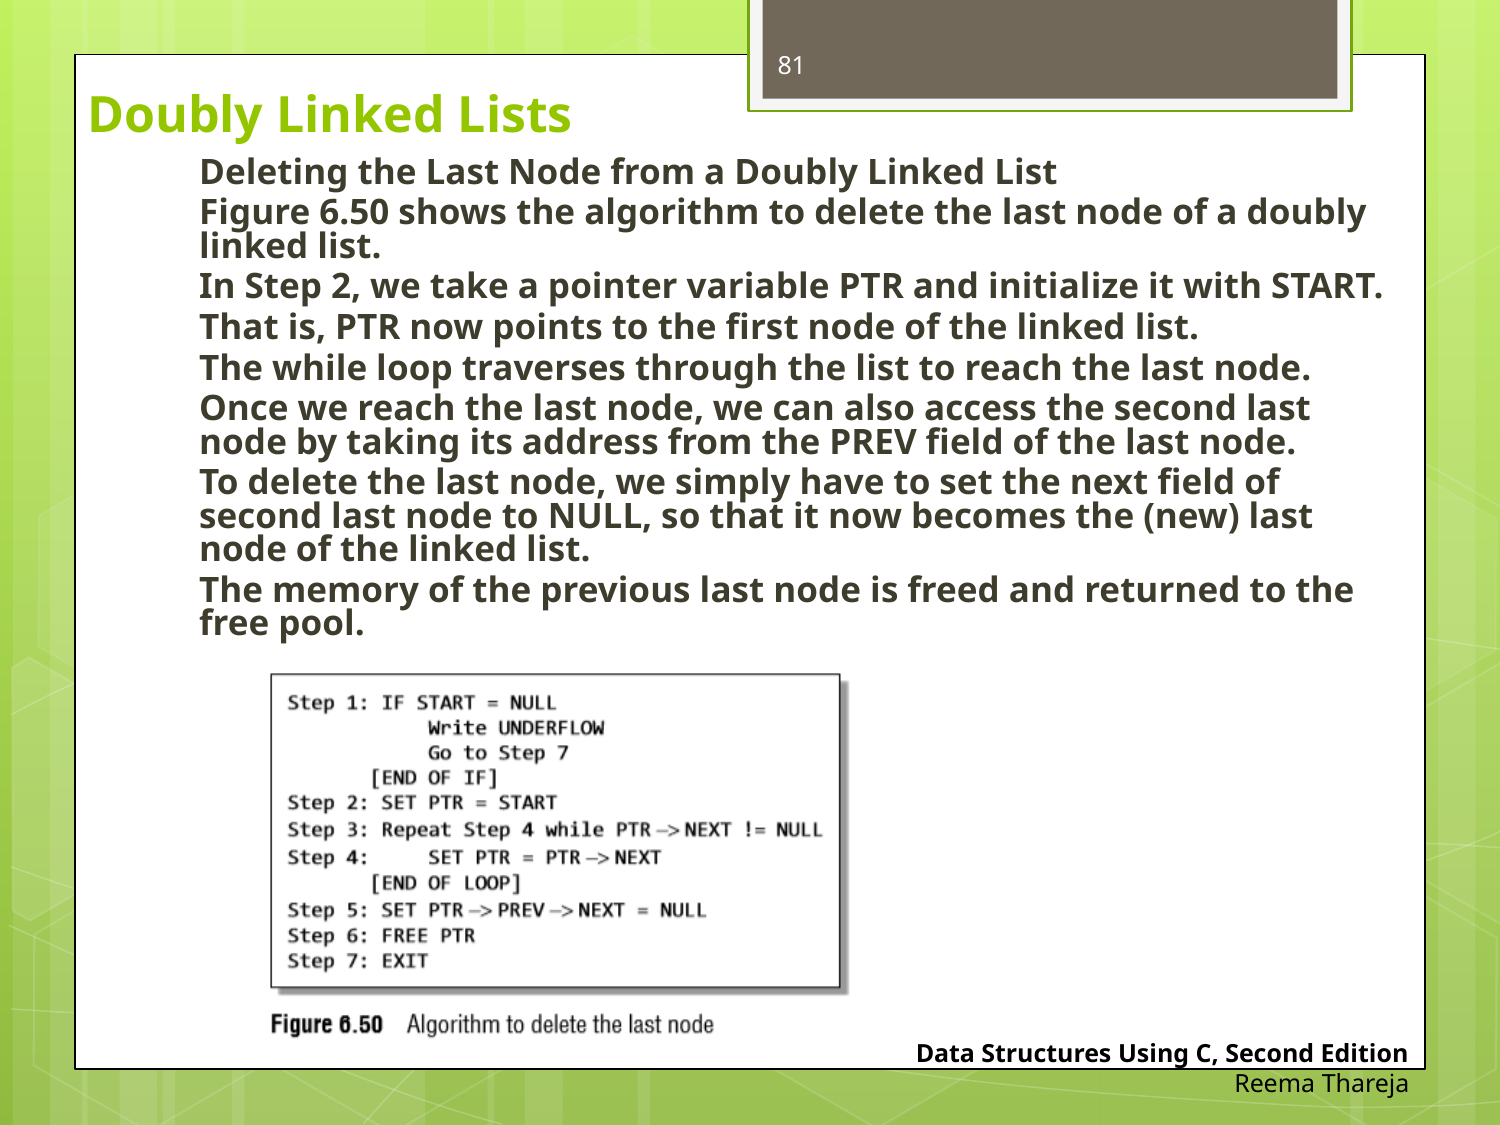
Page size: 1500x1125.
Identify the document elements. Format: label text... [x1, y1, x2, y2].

picture [262, 662, 858, 1051]
text_box Doubly Linked Lists [72, 37, 1225, 150]
text_box Data Structures Using C, Second Edition Reema Thareja [849, 1037, 1425, 1098]
text_box 81 [762, 36, 982, 97]
text_box Deleting the Last Node from a Doubly Linked List Figure 6.50 shows the algorithm to delete the last node of a doubly linked list. In Step 2, we take a pointer variable PTR and initialize it with START. That is, PTR now points to the first node of the linked list. The while loop traverses through the list to reach the last node. Once we reach the last node, we can also access the second last node by taking its address from the PREV field of the last node. To delete the last node, we simply have to set the next field of second last node to NULL, so that it now becomes the (new) last node of the linked list. The memory of the previous last node is freed and returned to the free pool. [118, 149, 1407, 688]
